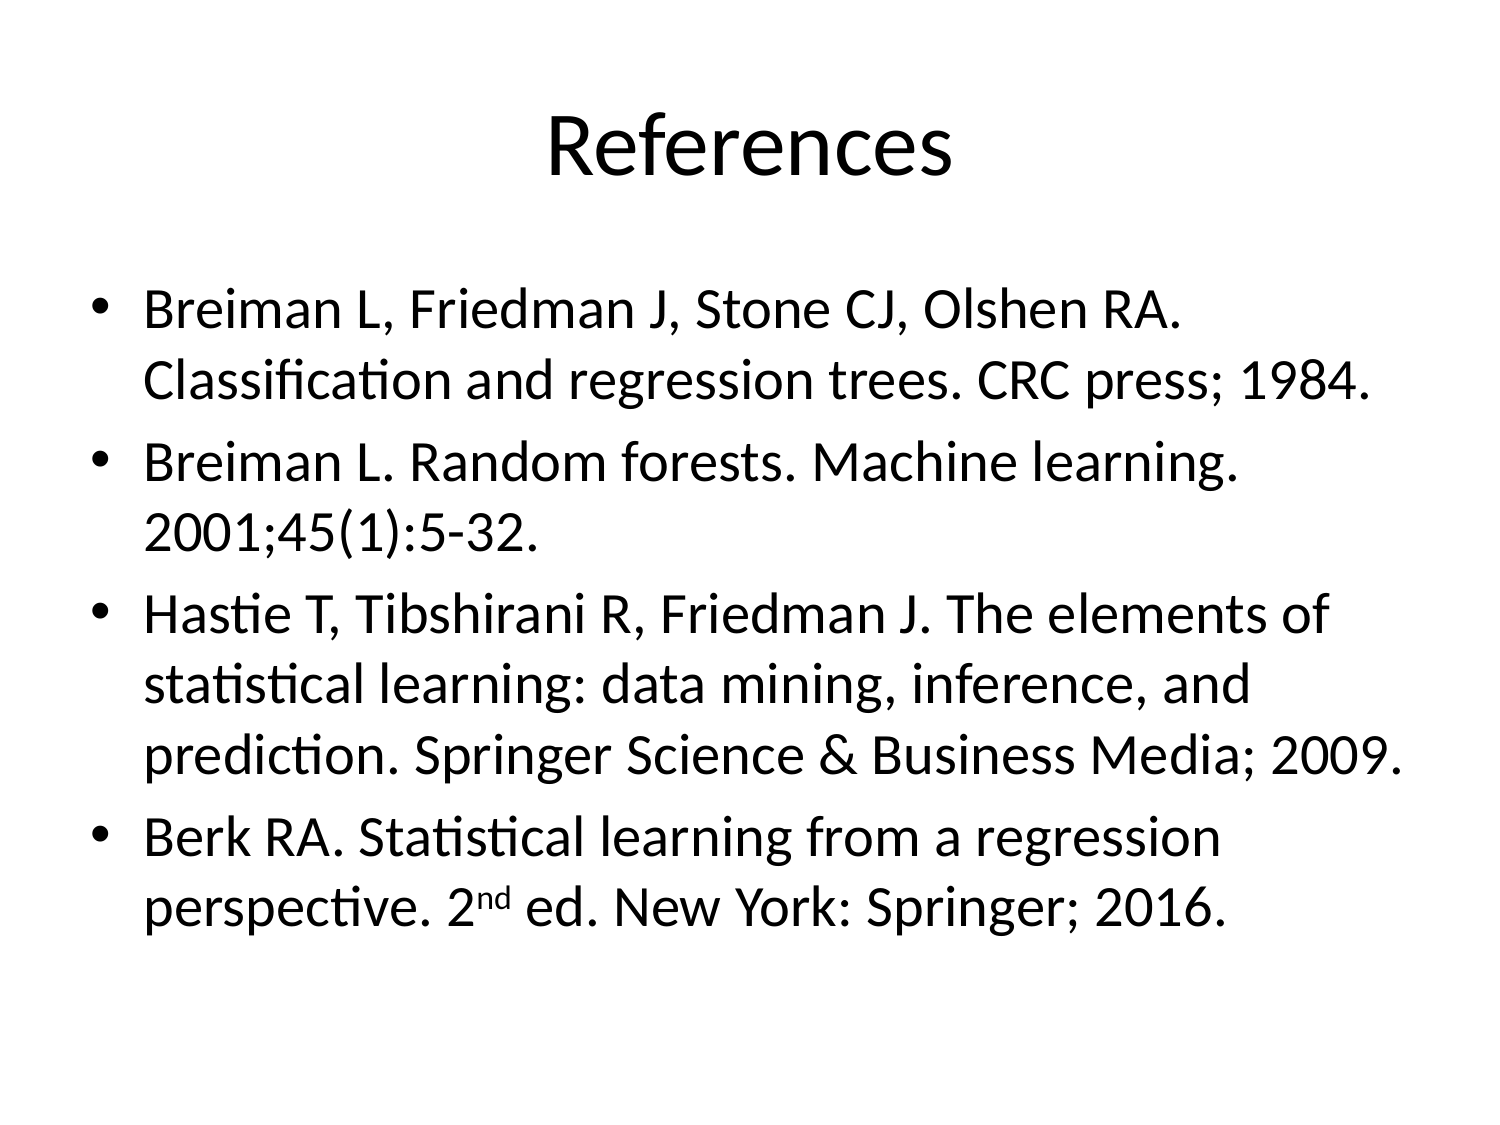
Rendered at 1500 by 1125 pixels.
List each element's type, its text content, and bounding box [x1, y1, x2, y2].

list Breiman L, Friedman J, Stone CJ, Olshen RA. Classification and regression trees. CRC press; 1984. Breiman L. Random forests. Machine learning. 2001;45(1):5-32. Hastie T, Tibshirani R, Friedman J. The elements of statistical learning: data mining, inference, and prediction. Springer Science & Business Media; 2009. Berk RA. Statistical learning from a regression perspective. 2nd ed. New York: Springer; 2016. [75, 262, 1425, 1005]
title References [75, 45, 1425, 233]
